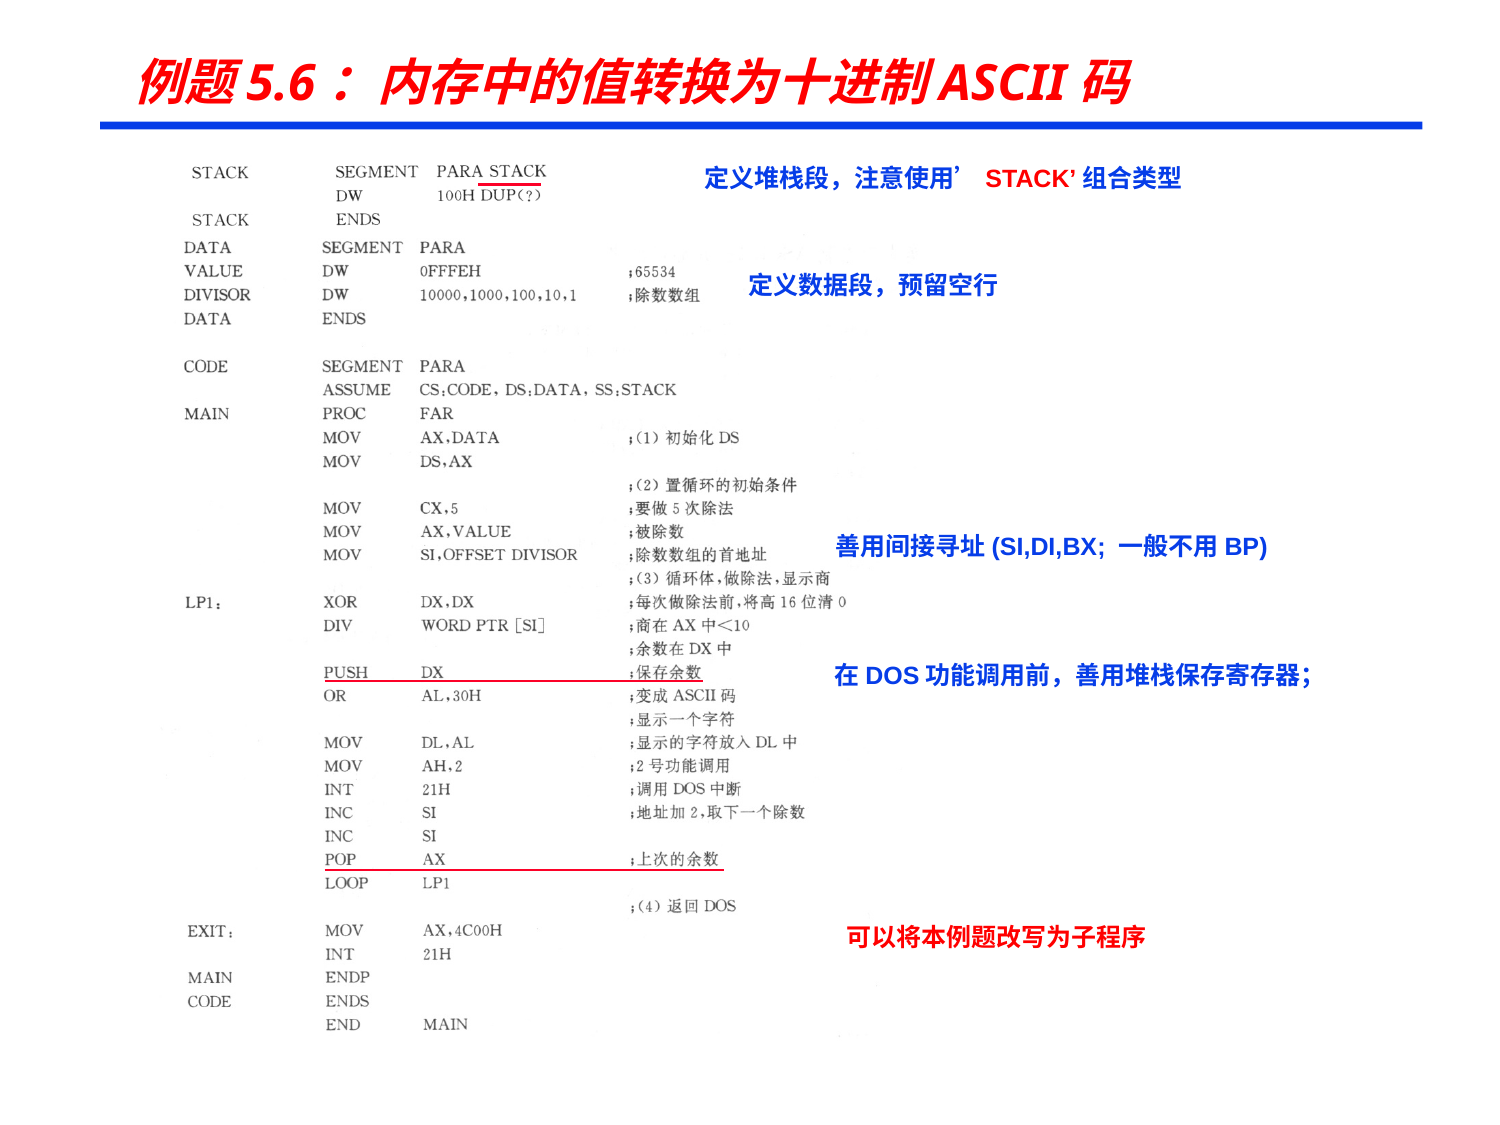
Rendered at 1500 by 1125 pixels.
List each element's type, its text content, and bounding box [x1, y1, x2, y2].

text_box 可以将本例题改写为子程序 [923, 918, 1329, 959]
text_box 定义数据段，预留空行 [923, 266, 1124, 307]
text_box 善用间接寻址(SI,DI,BX; 一般不用BP) [923, 528, 1317, 569]
text_box 定义堆栈段，注意使用’STACK’组合类型 [689, 159, 1211, 200]
text_box 在DOS功能调用前，善用堆栈保存寄存器； [923, 656, 1341, 698]
picture [159, 157, 920, 1041]
title 例题5.6：内存中的值转换为十进制ASCII码 [123, 54, 1140, 169]
